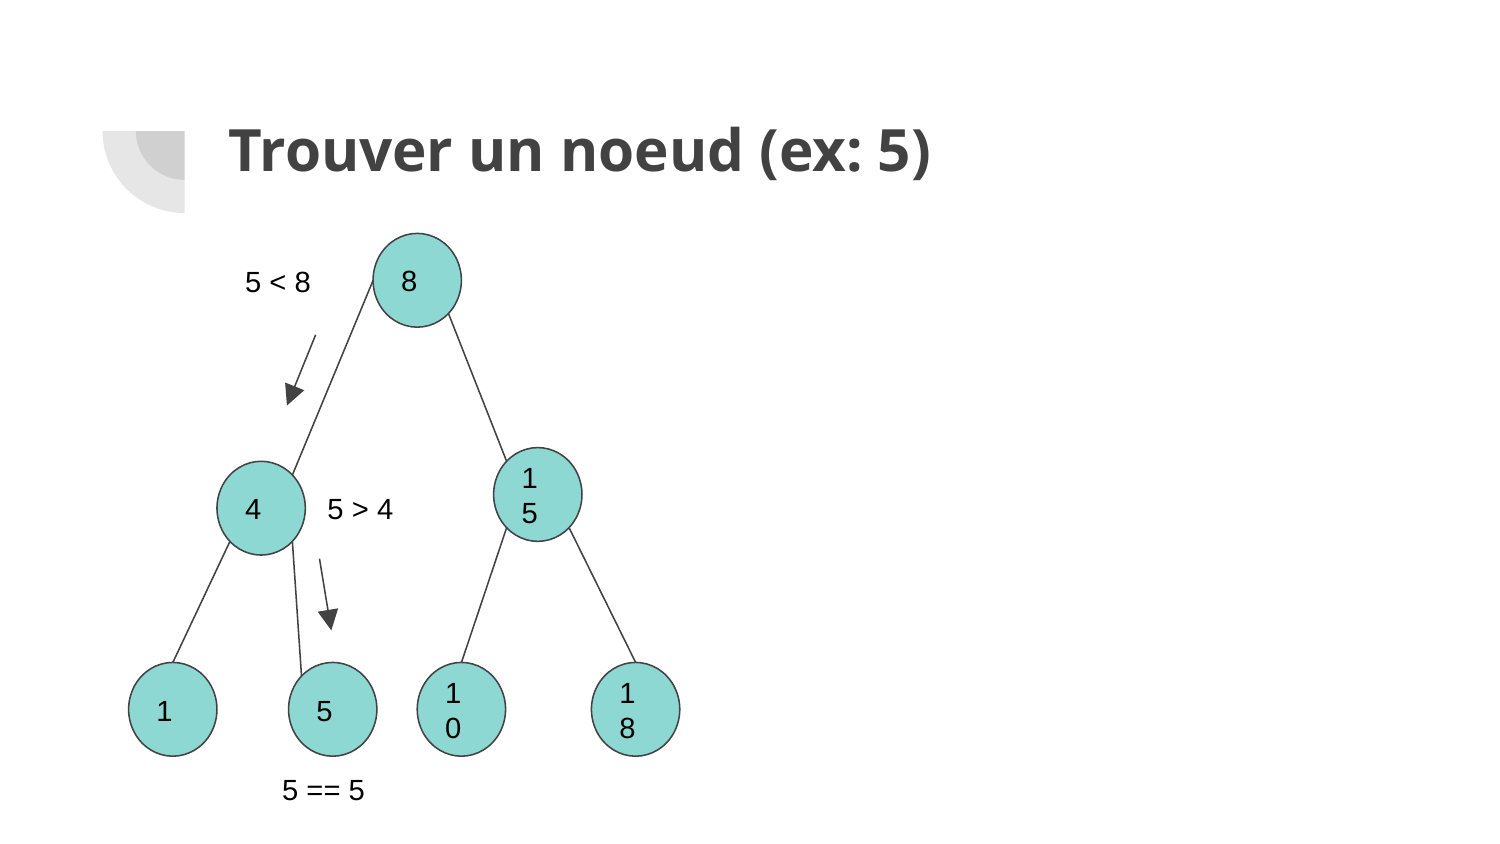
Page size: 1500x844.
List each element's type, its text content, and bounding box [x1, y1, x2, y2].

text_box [292, 279, 374, 476]
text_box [172, 541, 231, 663]
text_box 4 [216, 461, 306, 556]
title Trouver un noeud (ex: 5) [213, 98, 1368, 263]
text_box 18 [591, 662, 680, 757]
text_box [461, 527, 507, 663]
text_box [286, 334, 316, 406]
text_box 15 [493, 447, 582, 542]
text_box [292, 541, 302, 677]
text_box 5 [288, 662, 377, 756]
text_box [448, 313, 507, 462]
text_box 1 [128, 662, 217, 757]
text_box 5 < 8 [229, 247, 330, 313]
text_box 8 [373, 233, 462, 328]
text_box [319, 558, 332, 631]
text_box 5 > 4 [312, 475, 412, 541]
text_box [568, 527, 636, 663]
text_box 10 [417, 662, 506, 757]
text_box 5 == 5 [266, 756, 399, 821]
